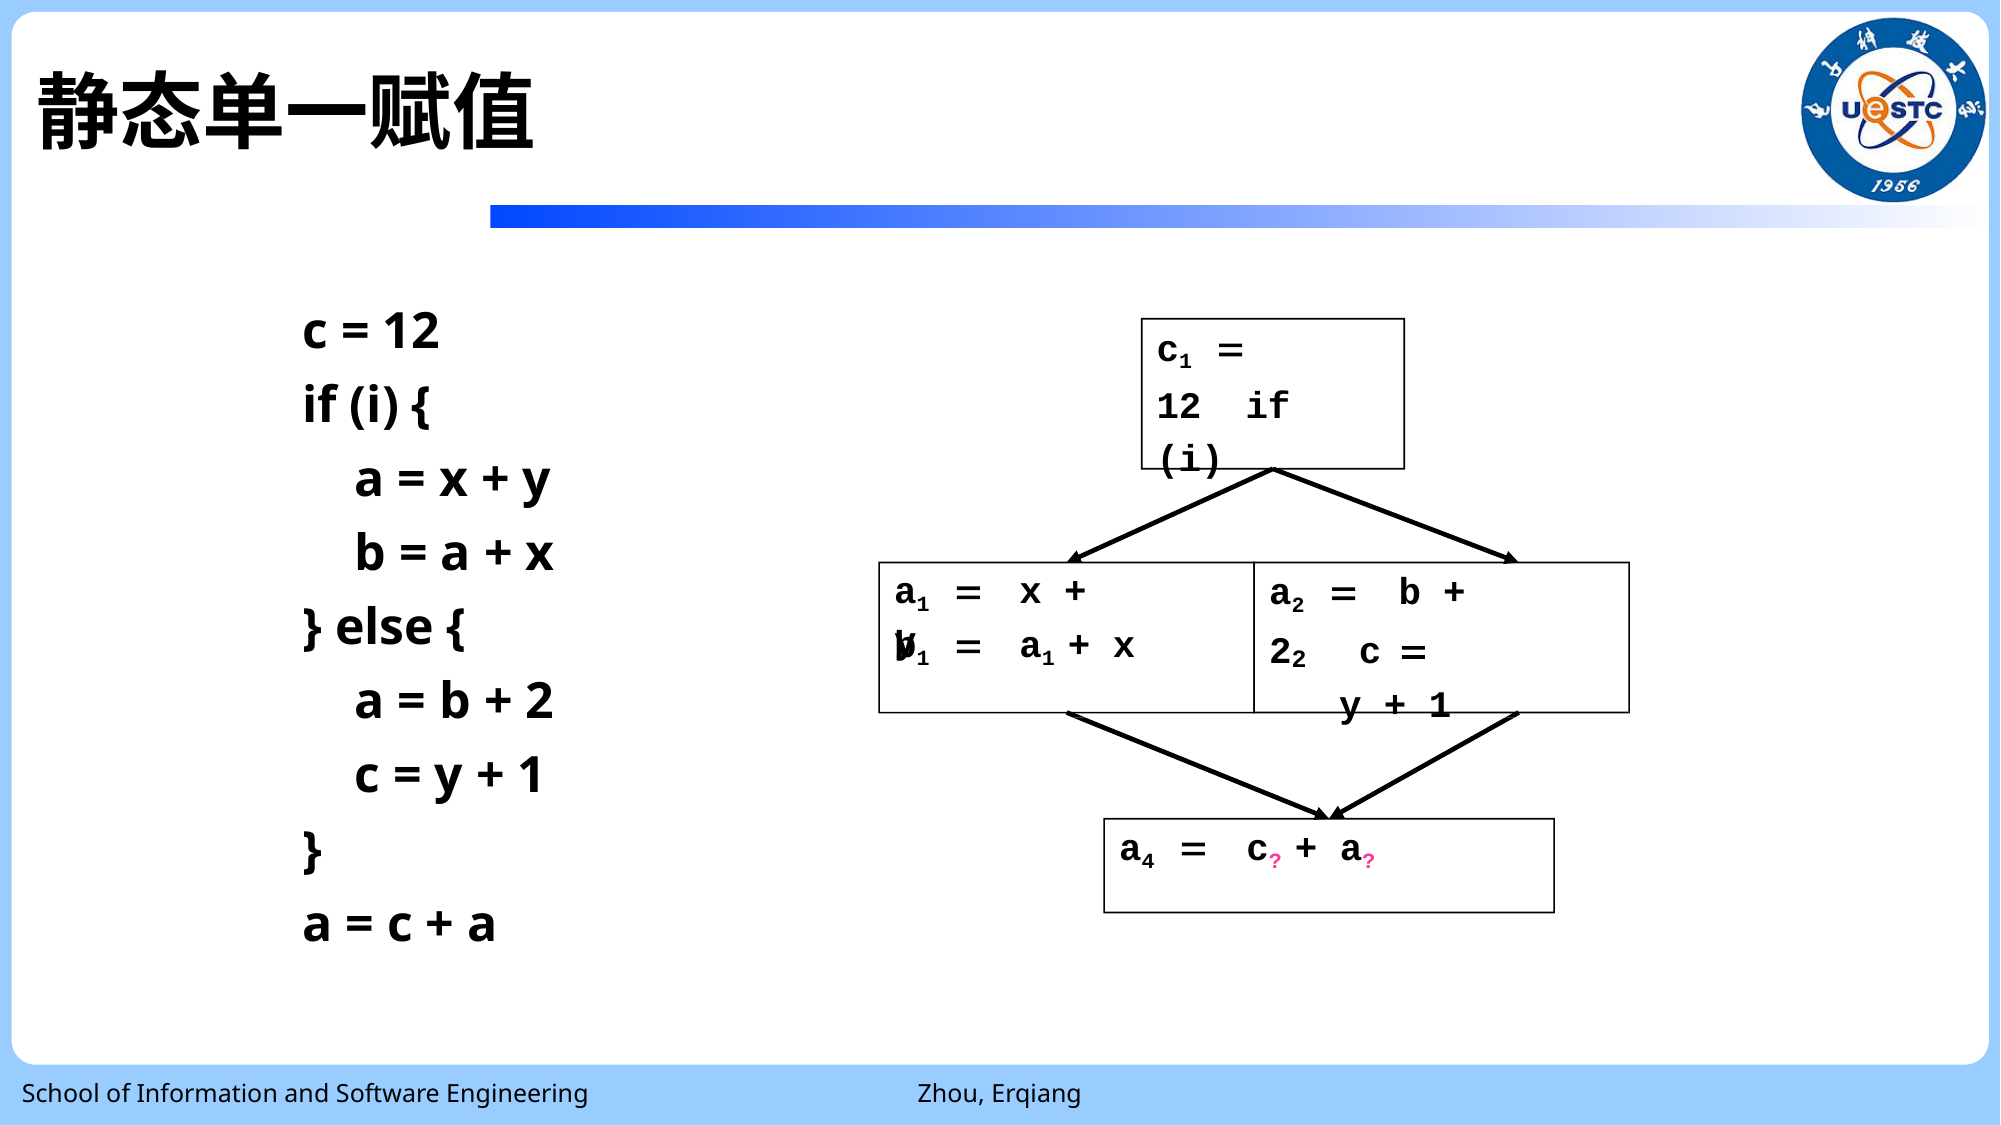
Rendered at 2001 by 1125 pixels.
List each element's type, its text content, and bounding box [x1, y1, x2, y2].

text_box c1 = 12 if (i) [1150, 312, 1327, 480]
text_box [1140, 317, 1150, 470]
text_box [1497, 556, 1519, 565]
text_box a1 = x + y [887, 564, 1132, 618]
text_box [878, 561, 1081, 714]
text_box [1253, 561, 1258, 714]
text_box [1072, 717, 1515, 820]
text_box [1327, 317, 1406, 470]
text_box [1505, 710, 1520, 718]
text_box [1103, 878, 1555, 914]
slide_number [1532, 1062, 1983, 1123]
text_box [1065, 710, 1085, 718]
text_box [1103, 817, 1314, 878]
picture [1789, 6, 1998, 215]
text_box a4 = c? + a? [1110, 820, 1389, 873]
text_box a2 = b + 2 c = y + 1 [1258, 555, 1509, 725]
text_box [1514, 561, 1630, 714]
slide_number School of Information and Software Engineering [6, 1062, 655, 1123]
footer Zhou, Erqiang [662, 1062, 1338, 1123]
text_box [1071, 466, 1513, 557]
slide_number [1136, 209, 1140, 228]
text_box [1325, 817, 1555, 878]
text_box b1 = a1 + x [887, 618, 1147, 671]
title 静态单一赋值 [20, 22, 1908, 209]
text_box c = 12 if (i) { a = x + y b = a + x } else { a = b + 2 c = y + 1 } a = c + a [300, 284, 802, 951]
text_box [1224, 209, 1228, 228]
text_box [1066, 556, 1085, 564]
